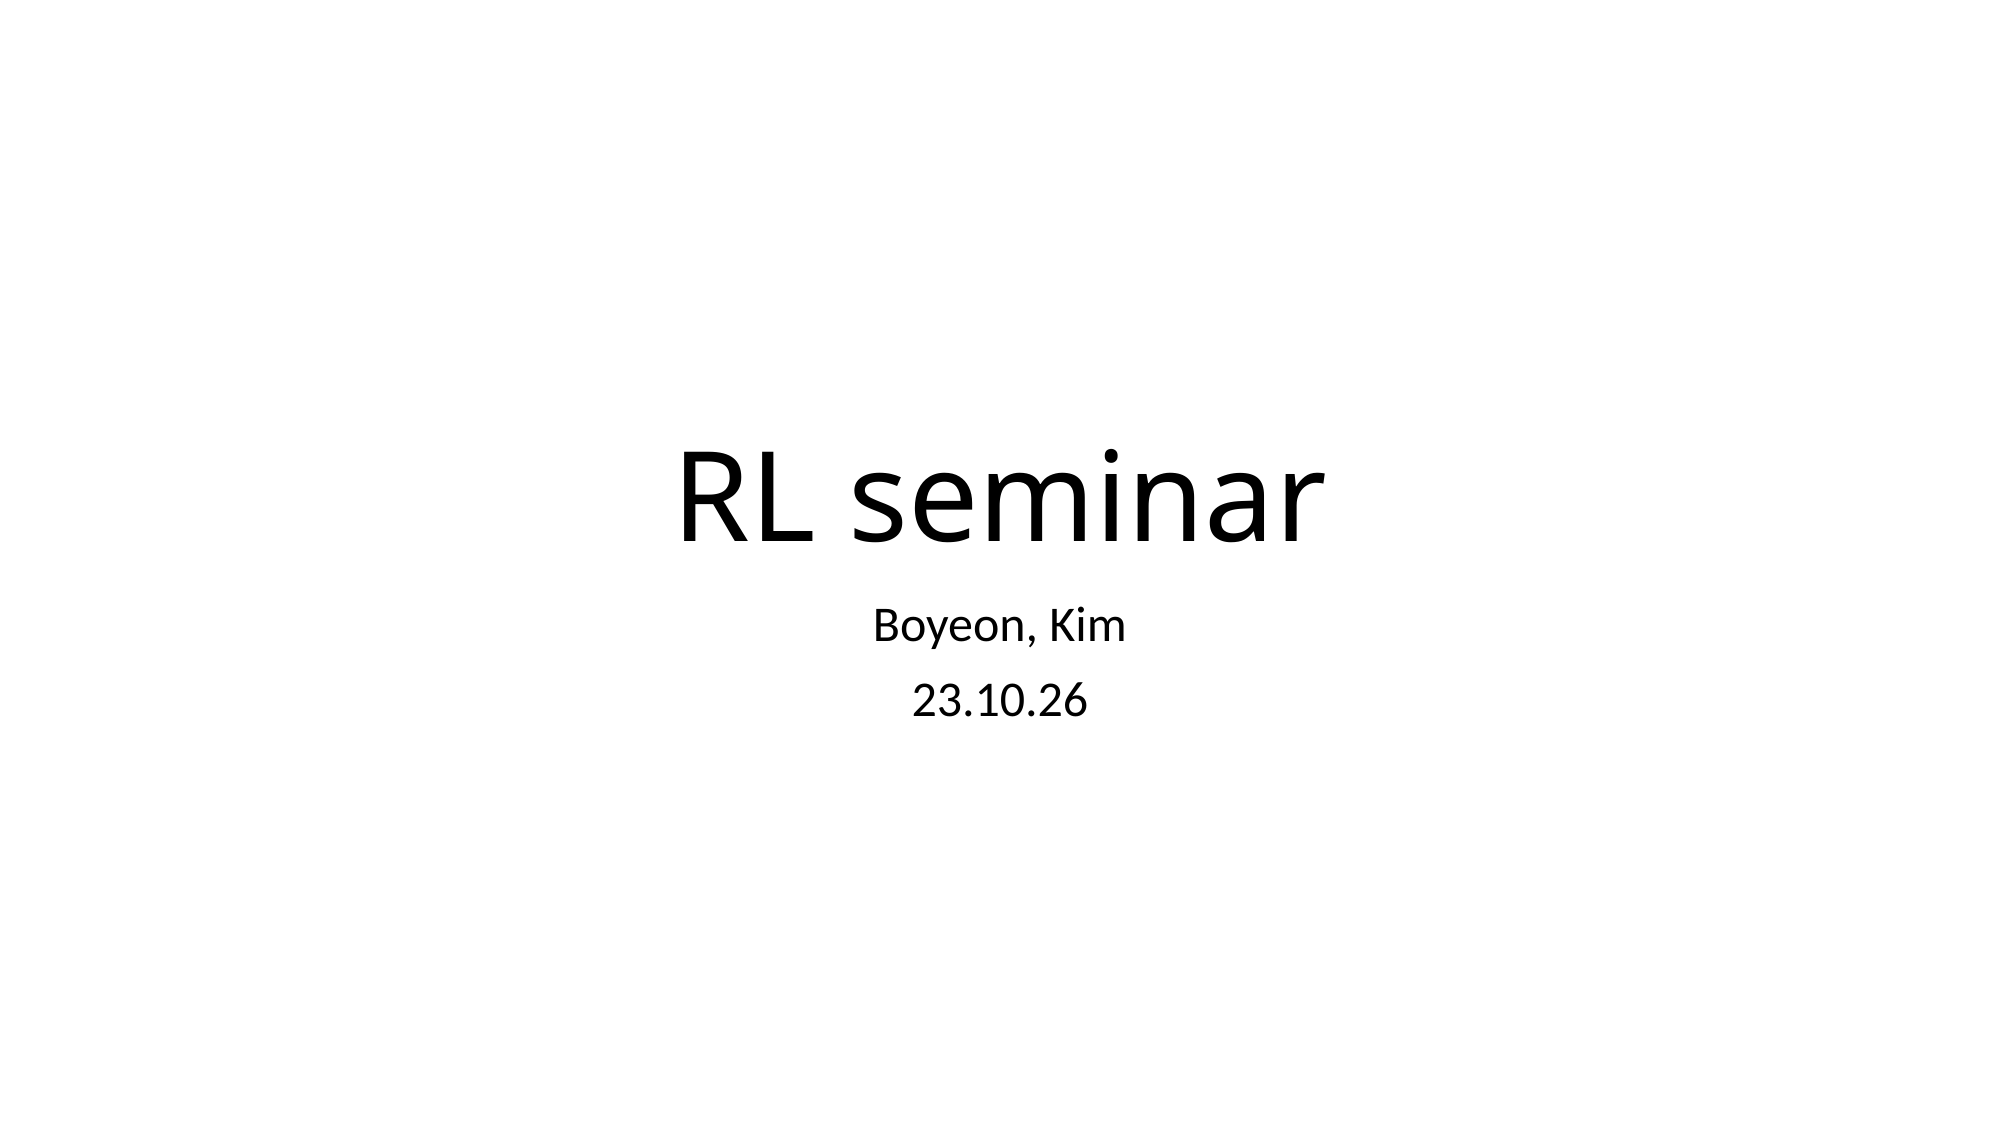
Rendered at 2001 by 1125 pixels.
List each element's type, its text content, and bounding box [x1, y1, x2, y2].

title RL seminar [249, 184, 1750, 576]
subtitle Boyeon, Kim 23.10.26 [249, 590, 1750, 863]
